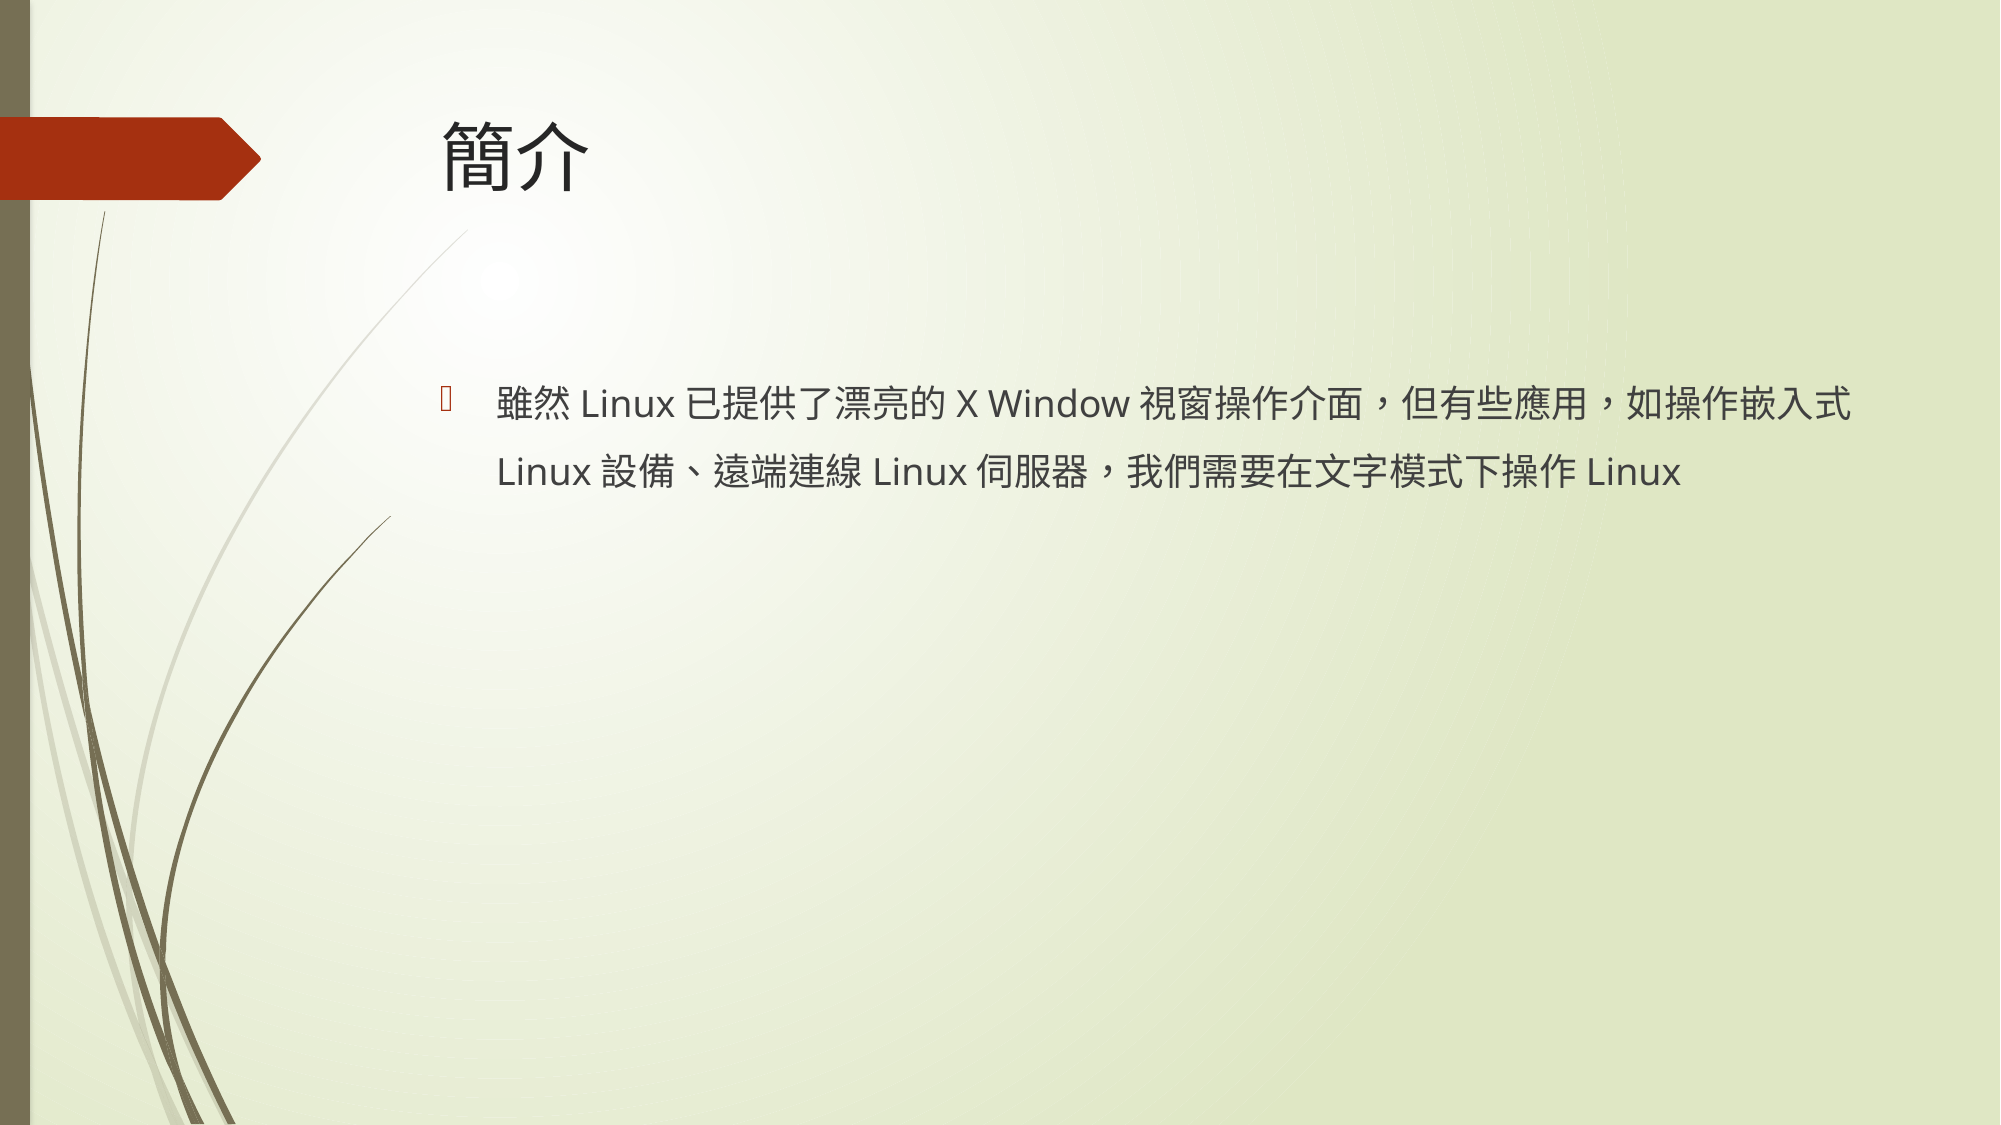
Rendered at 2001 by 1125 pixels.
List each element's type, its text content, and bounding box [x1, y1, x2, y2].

list 雖然Linux已提供了漂亮的X Window視窗操作介面，但有些應用，如操作嵌入式Linux設備、遠端連線Linux伺服器，我們需要在文字模式下操作Linux [424, 350, 1888, 970]
title 簡介 [425, 102, 1888, 313]
